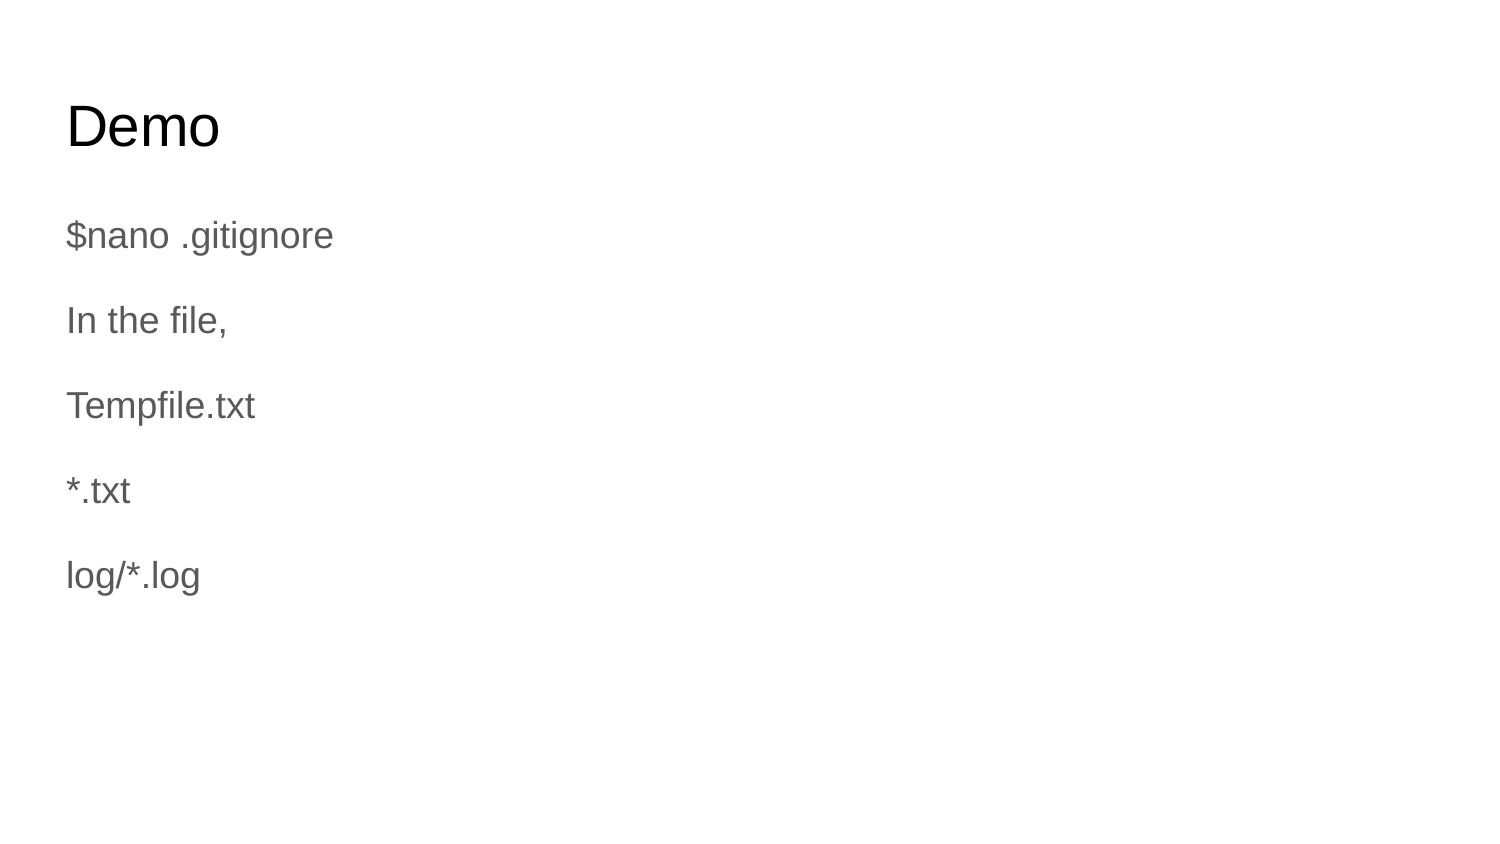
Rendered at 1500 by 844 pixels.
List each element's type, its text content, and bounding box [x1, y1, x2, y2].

list $nano .gitignore In the file, Tempfile.txt *.txt log/*.log [51, 189, 1449, 750]
title Demo [51, 72, 1449, 167]
